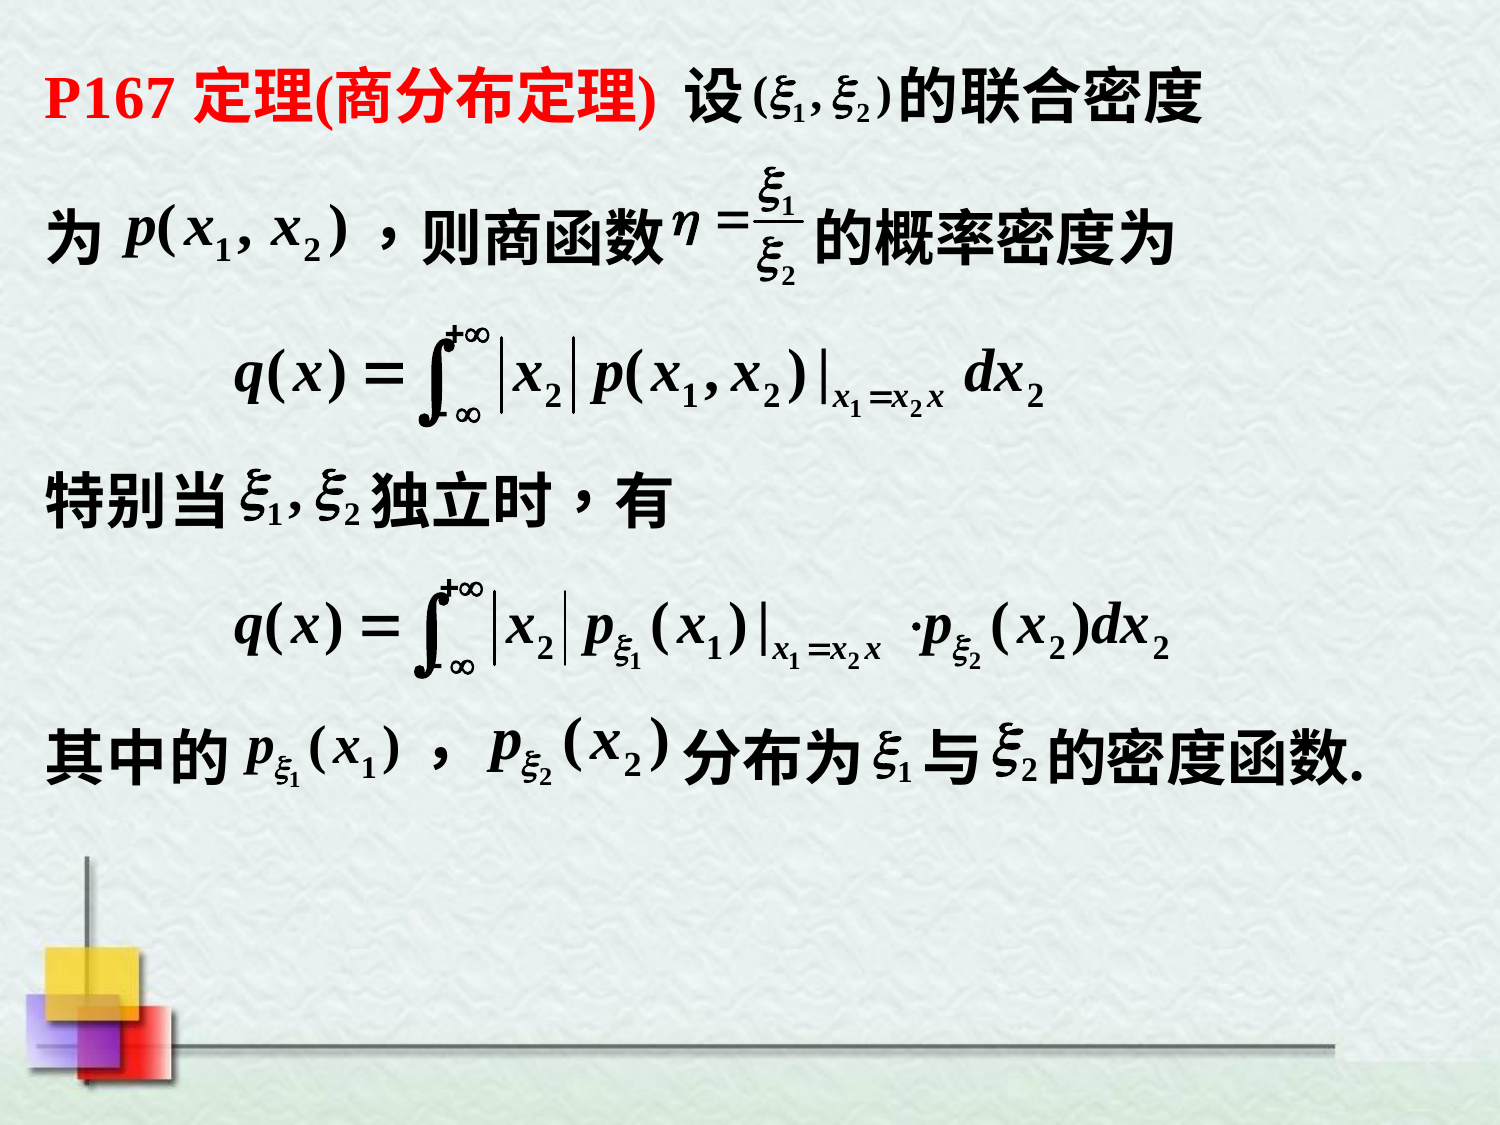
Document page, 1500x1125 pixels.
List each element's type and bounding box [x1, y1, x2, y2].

text_box [44, 41, 1402, 913]
picture [0, 0, 1500, 1125]
